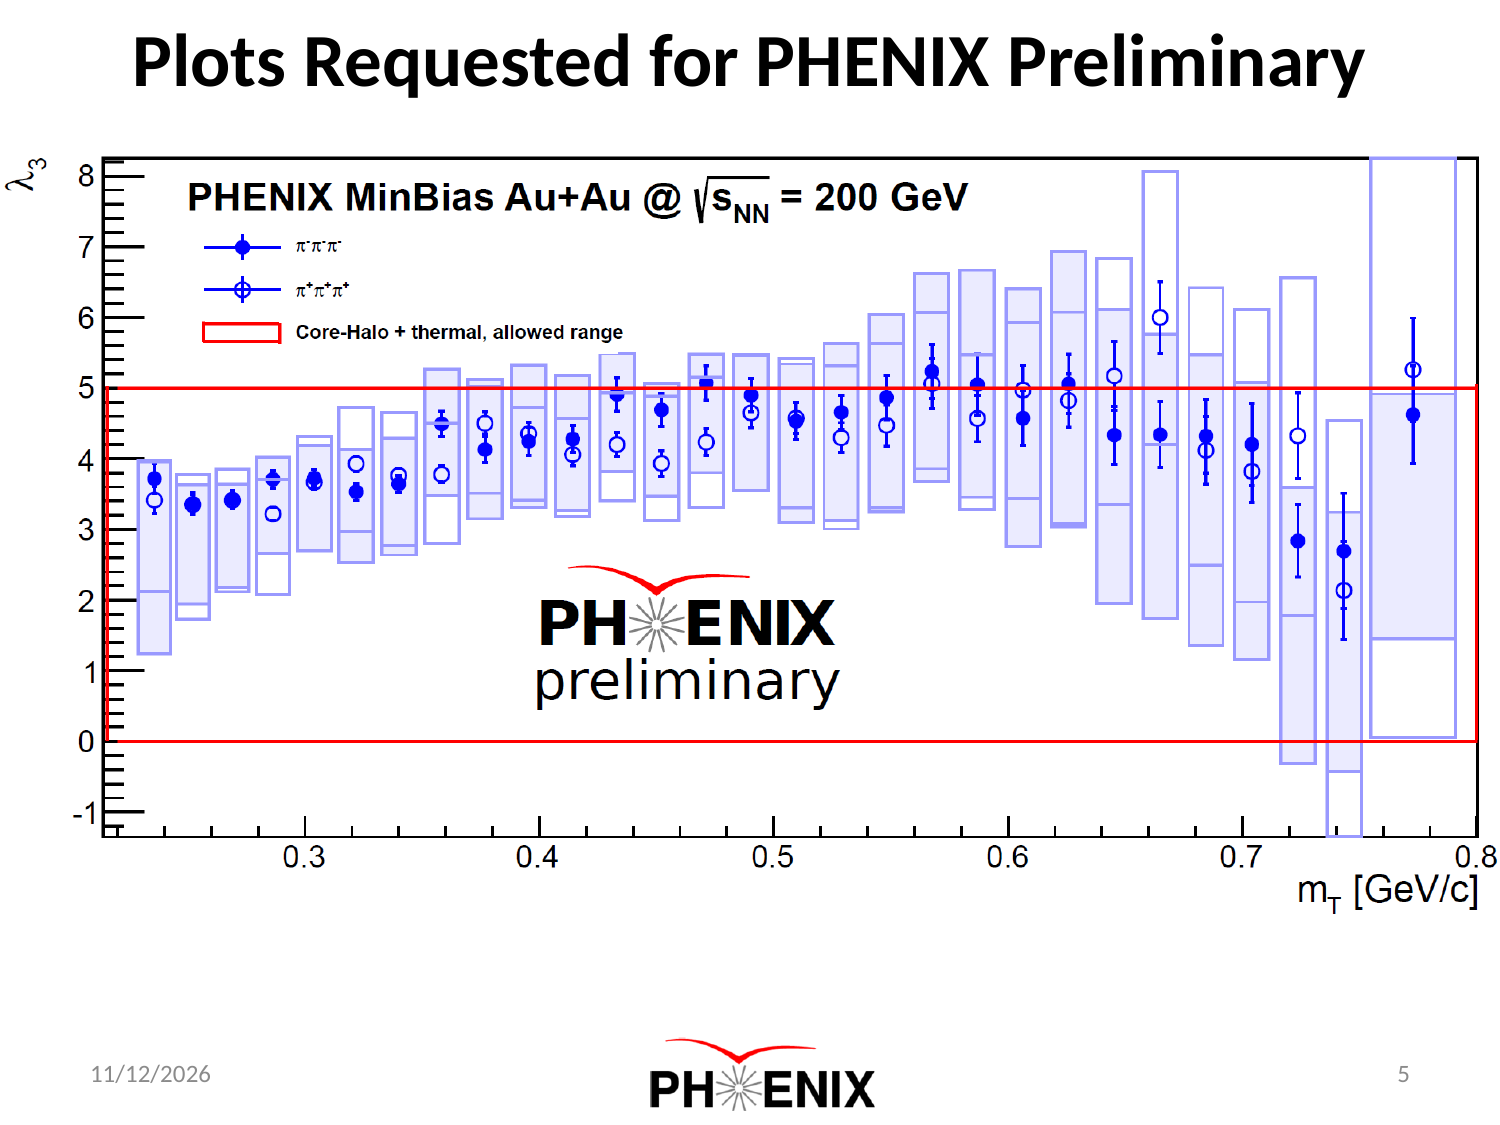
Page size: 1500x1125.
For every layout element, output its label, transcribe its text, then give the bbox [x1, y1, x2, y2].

slide_number 5 [1074, 1042, 1425, 1103]
picture [0, 137, 1500, 921]
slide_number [75, 1042, 425, 1103]
picture [650, 1037, 875, 1111]
text_box Plots Requested for PHENIX Preliminary [74, 0, 1425, 135]
